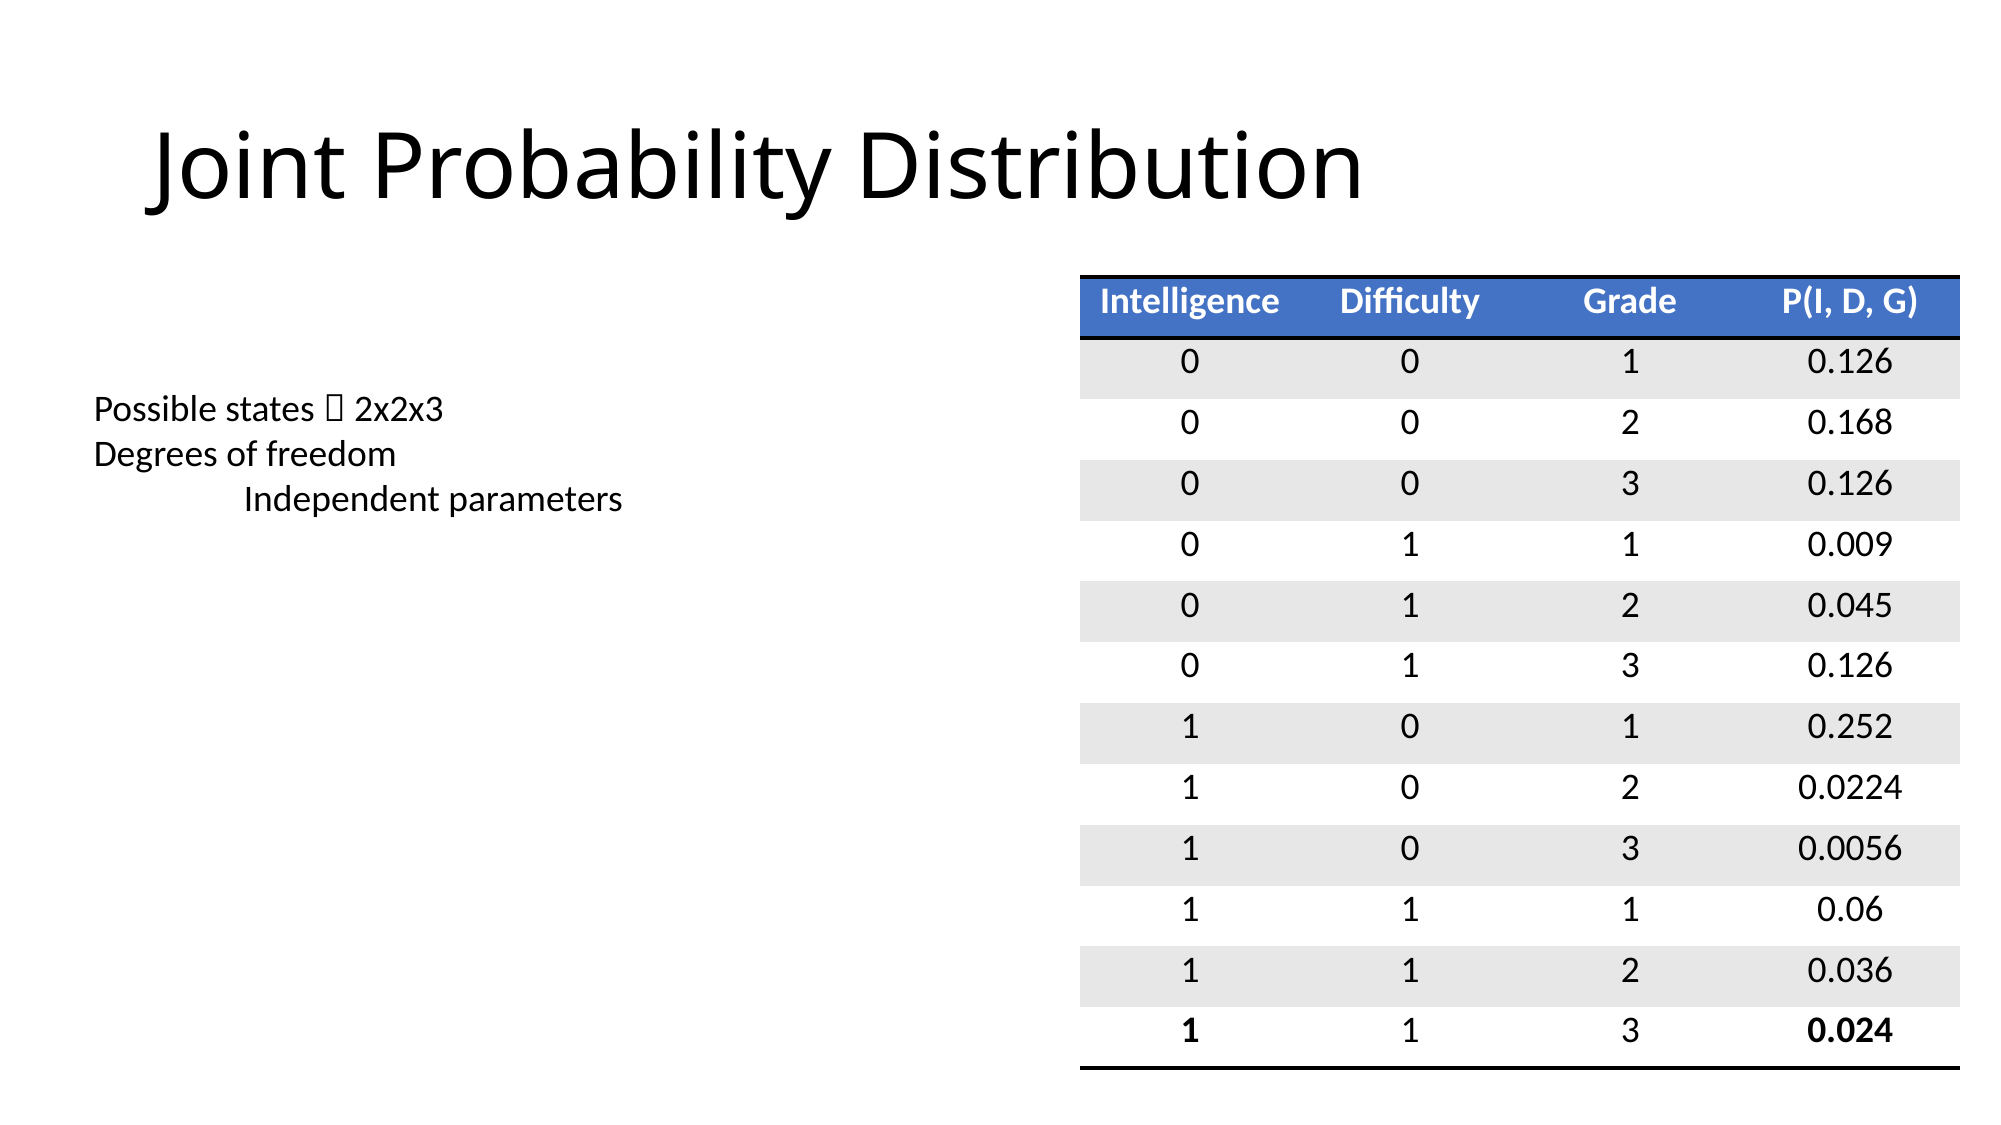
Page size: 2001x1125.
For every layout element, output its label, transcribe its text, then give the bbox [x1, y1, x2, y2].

table_cell 3 [1520, 825, 1740, 886]
text_box Possible states  2x2x3 Degrees of freedom Independent parameters [78, 376, 639, 526]
table_cell 1 [1300, 886, 1520, 946]
table_cell 1 [1080, 764, 1300, 825]
table_cell 0.045 [1740, 581, 1960, 642]
table_cell 1 [1080, 1007, 1300, 1066]
table_cell 0 [1080, 399, 1300, 460]
table_cell 0 [1300, 340, 1520, 399]
table_cell 0.126 [1740, 642, 1960, 703]
table_cell 1 [1300, 521, 1520, 581]
table_cell 0 [1300, 764, 1520, 825]
table_cell 0.126 [1740, 460, 1960, 521]
table_cell 1 [1300, 946, 1520, 1007]
table_cell 0 [1080, 581, 1300, 642]
table_cell 0 [1080, 521, 1300, 581]
table_cell 0 [1300, 703, 1520, 764]
table_cell 0 [1080, 340, 1300, 399]
title Joint Probability Distribution [137, 59, 1863, 278]
table_cell 1 [1300, 1007, 1520, 1066]
table_cell 1 [1080, 886, 1300, 946]
table_cell 1 [1080, 946, 1300, 1007]
table_header Grade [1520, 279, 1740, 336]
table_cell 0 [1300, 825, 1520, 886]
table_header Difficulty [1300, 279, 1520, 336]
table_cell 0.009 [1740, 521, 1960, 581]
table_cell 1 [1520, 340, 1740, 399]
table_cell 1 [1520, 521, 1740, 581]
table_cell 1 [1520, 886, 1740, 946]
table_cell 3 [1520, 460, 1740, 521]
table_cell 0.06 [1740, 886, 1960, 946]
table_cell 0 [1080, 642, 1300, 703]
table_cell 1 [1080, 825, 1300, 886]
table_cell 0 [1300, 460, 1520, 521]
table_cell 0.168 [1740, 399, 1960, 460]
table_cell 0.0224 [1740, 764, 1960, 825]
table_cell 0.126 [1740, 340, 1960, 399]
table_cell 0.036 [1740, 946, 1960, 1007]
table_cell 2 [1520, 946, 1740, 1007]
table_cell 0.252 [1740, 703, 1960, 764]
table_cell 1 [1520, 703, 1740, 764]
table_cell 1 [1300, 581, 1520, 642]
table_cell 2 [1520, 764, 1740, 825]
table_cell 1 [1080, 703, 1300, 764]
table_cell 3 [1520, 1007, 1740, 1066]
table_cell 0 [1080, 460, 1300, 521]
table_cell 0.024 [1740, 1007, 1960, 1066]
table_cell 1 [1300, 642, 1520, 703]
table_cell 3 [1520, 642, 1740, 703]
table_cell 2 [1520, 399, 1740, 460]
table_header Intelligence [1080, 279, 1300, 336]
table_cell 0.0056 [1740, 825, 1960, 886]
table_cell 2 [1520, 581, 1740, 642]
table_header P(I, D, G) [1740, 279, 1960, 336]
table_cell 0 [1300, 399, 1520, 460]
